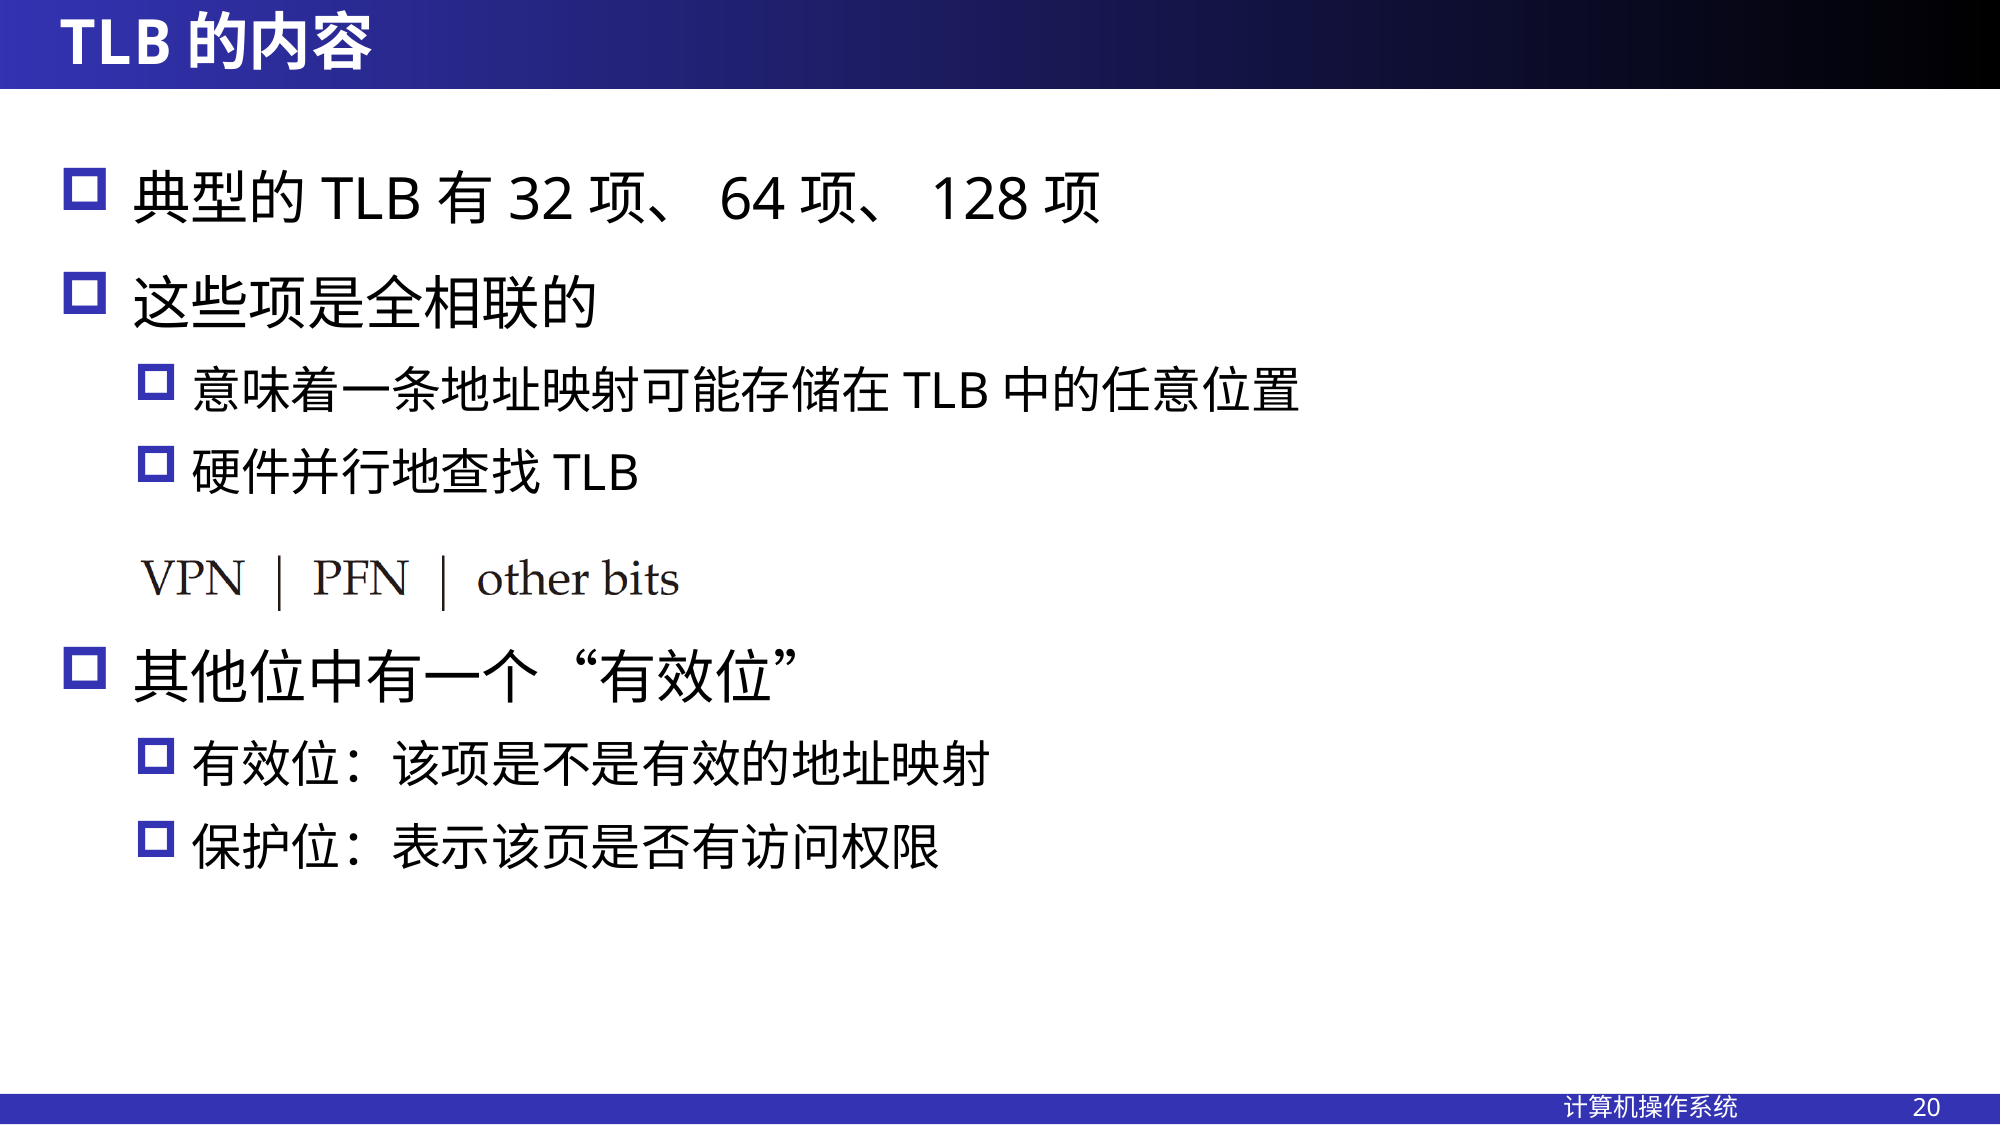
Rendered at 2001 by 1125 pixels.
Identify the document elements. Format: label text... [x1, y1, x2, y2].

title TLB的内容 [0, 0, 2000, 88]
list 典型的TLB有32项、64项、128项 这些项是全相联的 意味着一条地址映射可能存储在TLB中的任意位置 硬件并行地查找TLB 其他位中有一个“有效位” 有效位：该项是不是有效的地址映射 保护位：表示该页是否有访问权限 [0, 88, 2000, 1093]
picture [88, 531, 729, 640]
slide_number 计算机操作系统 20 [0, 1093, 2000, 1125]
